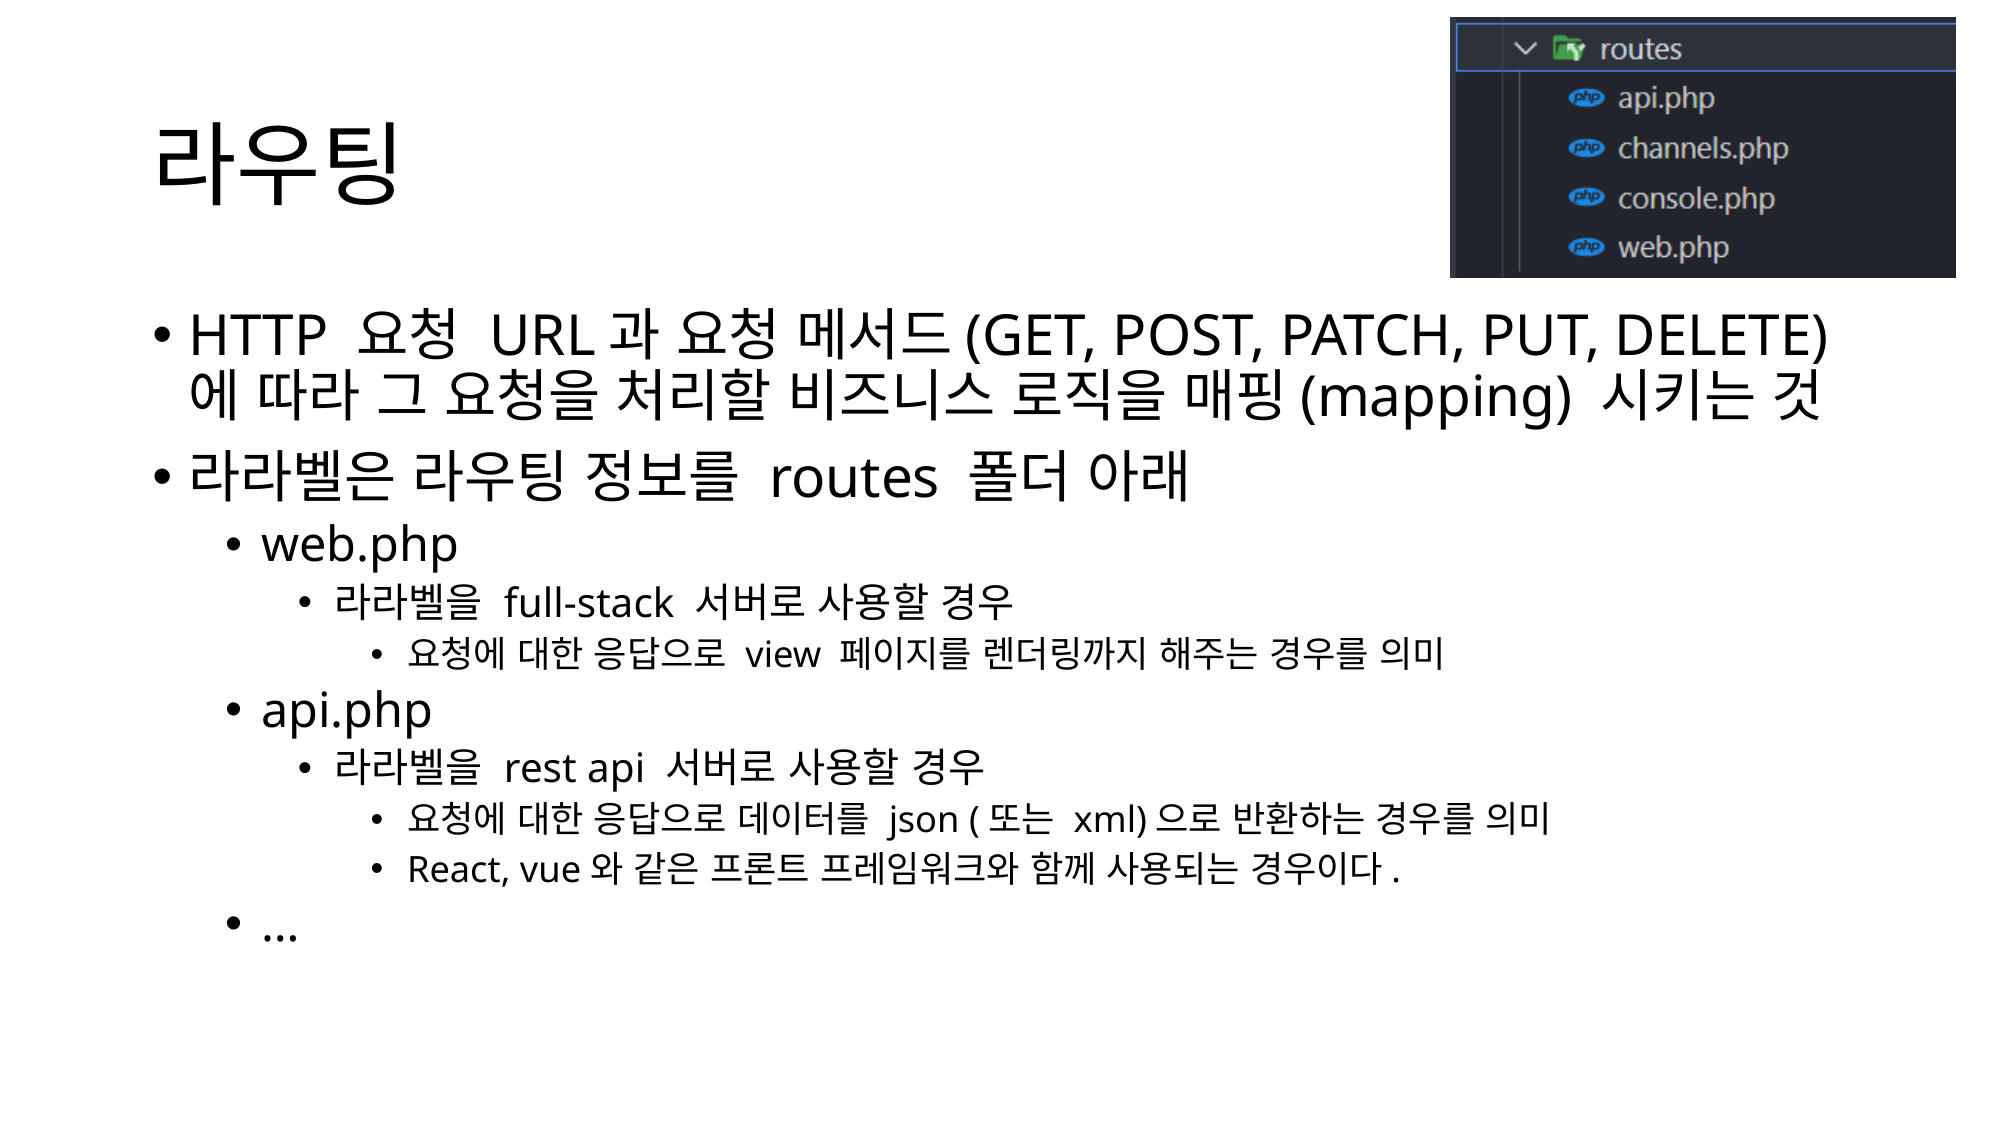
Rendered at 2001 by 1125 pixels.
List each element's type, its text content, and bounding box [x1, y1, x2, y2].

picture [1450, 17, 1956, 278]
title 라우팅 [137, 59, 1450, 278]
list HTTP 요청 URL과 요청 메서드(GET, POST, PATCH, PUT, DELETE)에 따라 그 요청을 처리할 비즈니스 로직을 매핑(mapping) 시키는 것 라라벨은 라우팅 정보를 routes 폴더 아래 web.php 라라벨을 full-stack 서버로 사용할 경우 요청에 대한 응답으로 view 페이지를 렌더링까지 해주는 경우를 의미 api.php 라라벨을 rest api 서버로 사용할 경우 요청에 대한 응답으로 데이터를 json (또는 xml)으로 반환하는 경우를 의미 React, vue와 같은 프론트 프레임워크와 함께 사용되는 경우이다. … [137, 299, 1863, 1014]
